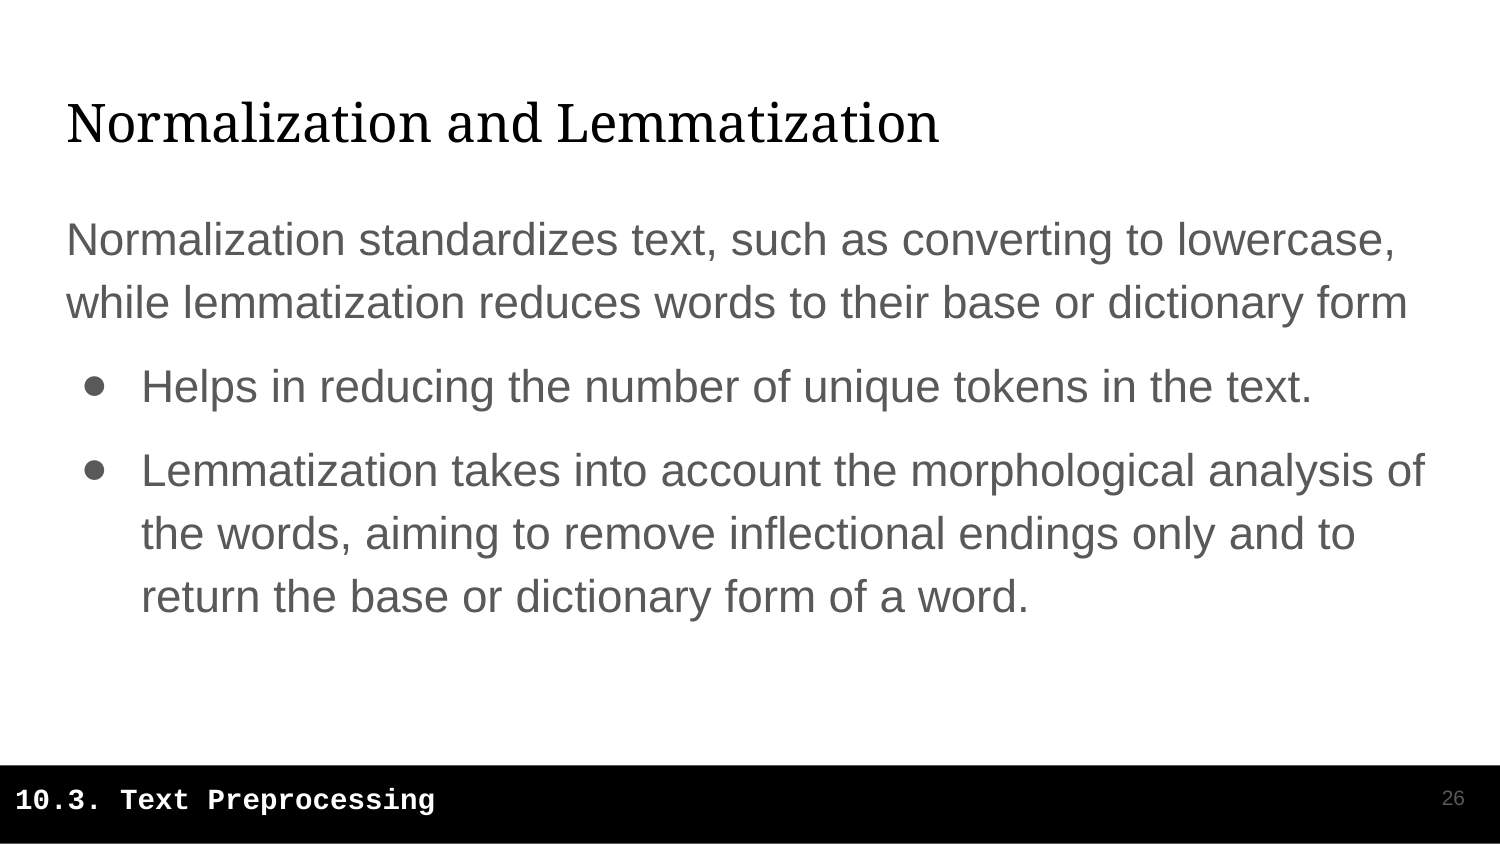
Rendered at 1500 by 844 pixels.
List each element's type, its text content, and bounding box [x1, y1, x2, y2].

text_box 10.3. Text Preprocessing [0, 765, 1500, 844]
title Normalization and Lemmatization [51, 74, 1449, 169]
slide_number ‹#› [1389, 764, 1480, 830]
list Normalization standardizes text, such as converting to lowercase, while lemmatization reduces words to their base or dictionary form Helps in reducing the number of unique tokens in the text. Lemmatization takes into account the morphological analysis of the words, aiming to remove inflectional endings only and to return the base or dictionary form of a word. [51, 186, 1449, 729]
